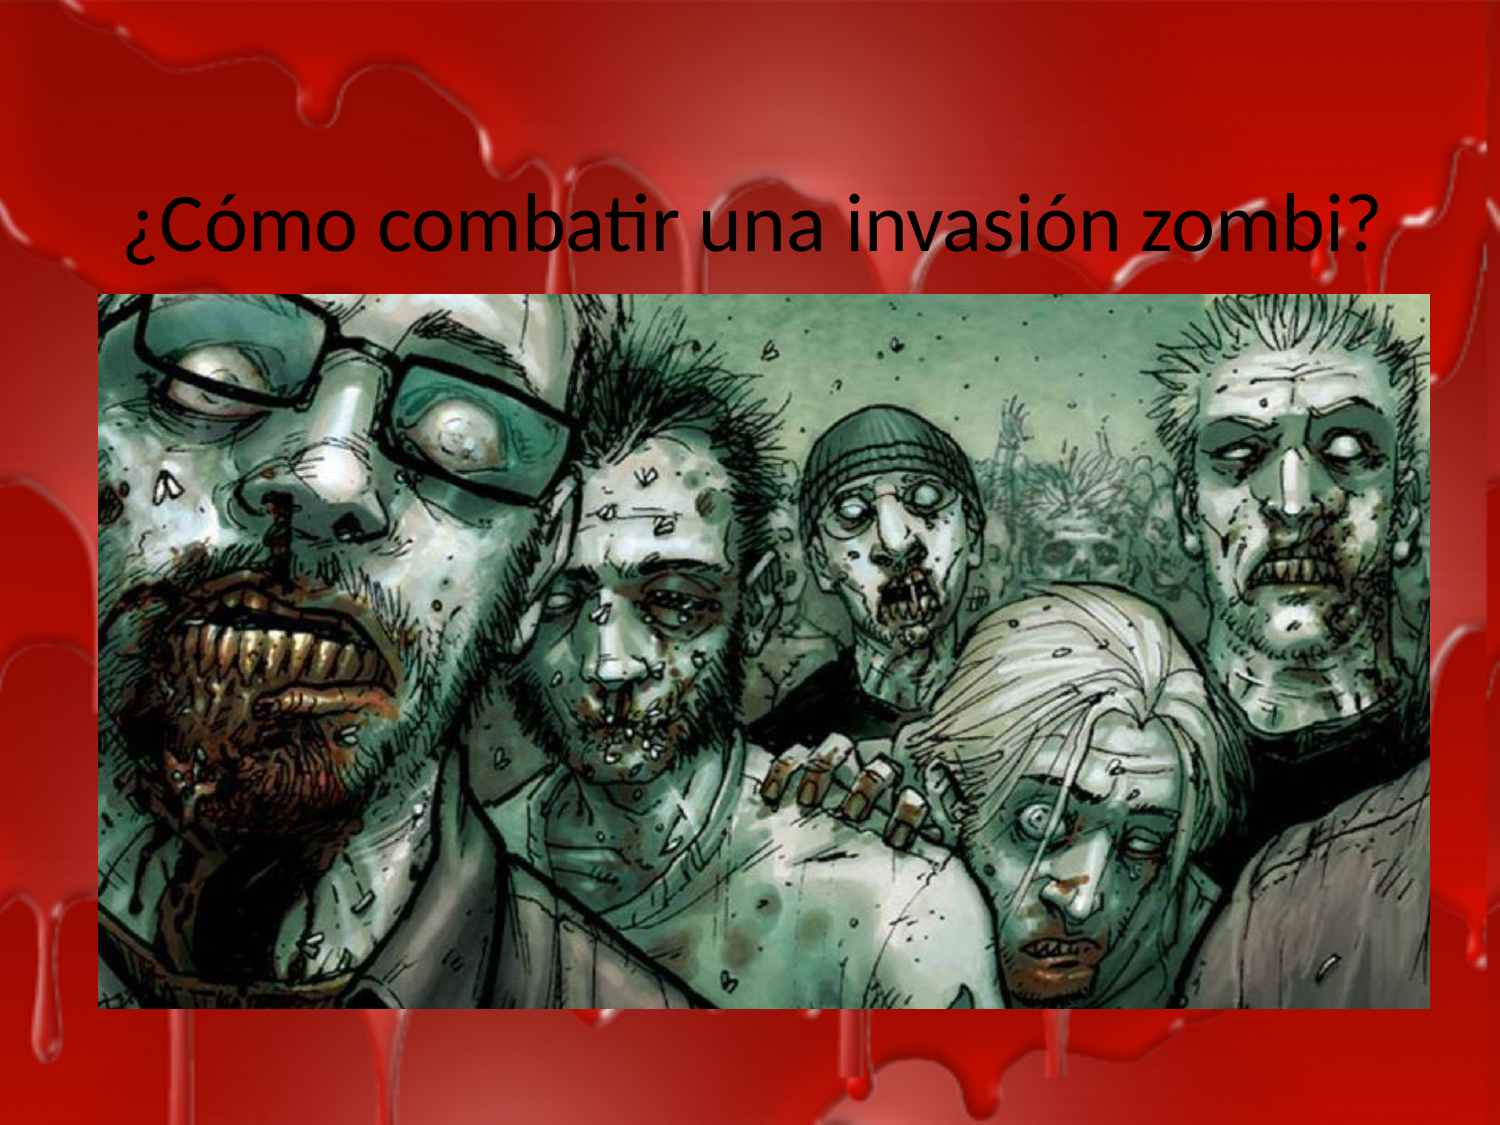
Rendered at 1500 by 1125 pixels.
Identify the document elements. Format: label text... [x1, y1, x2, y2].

picture [0, 0, 1500, 1125]
text_box ¿Cómo combatir una invasión zombi? [76, 160, 1430, 276]
